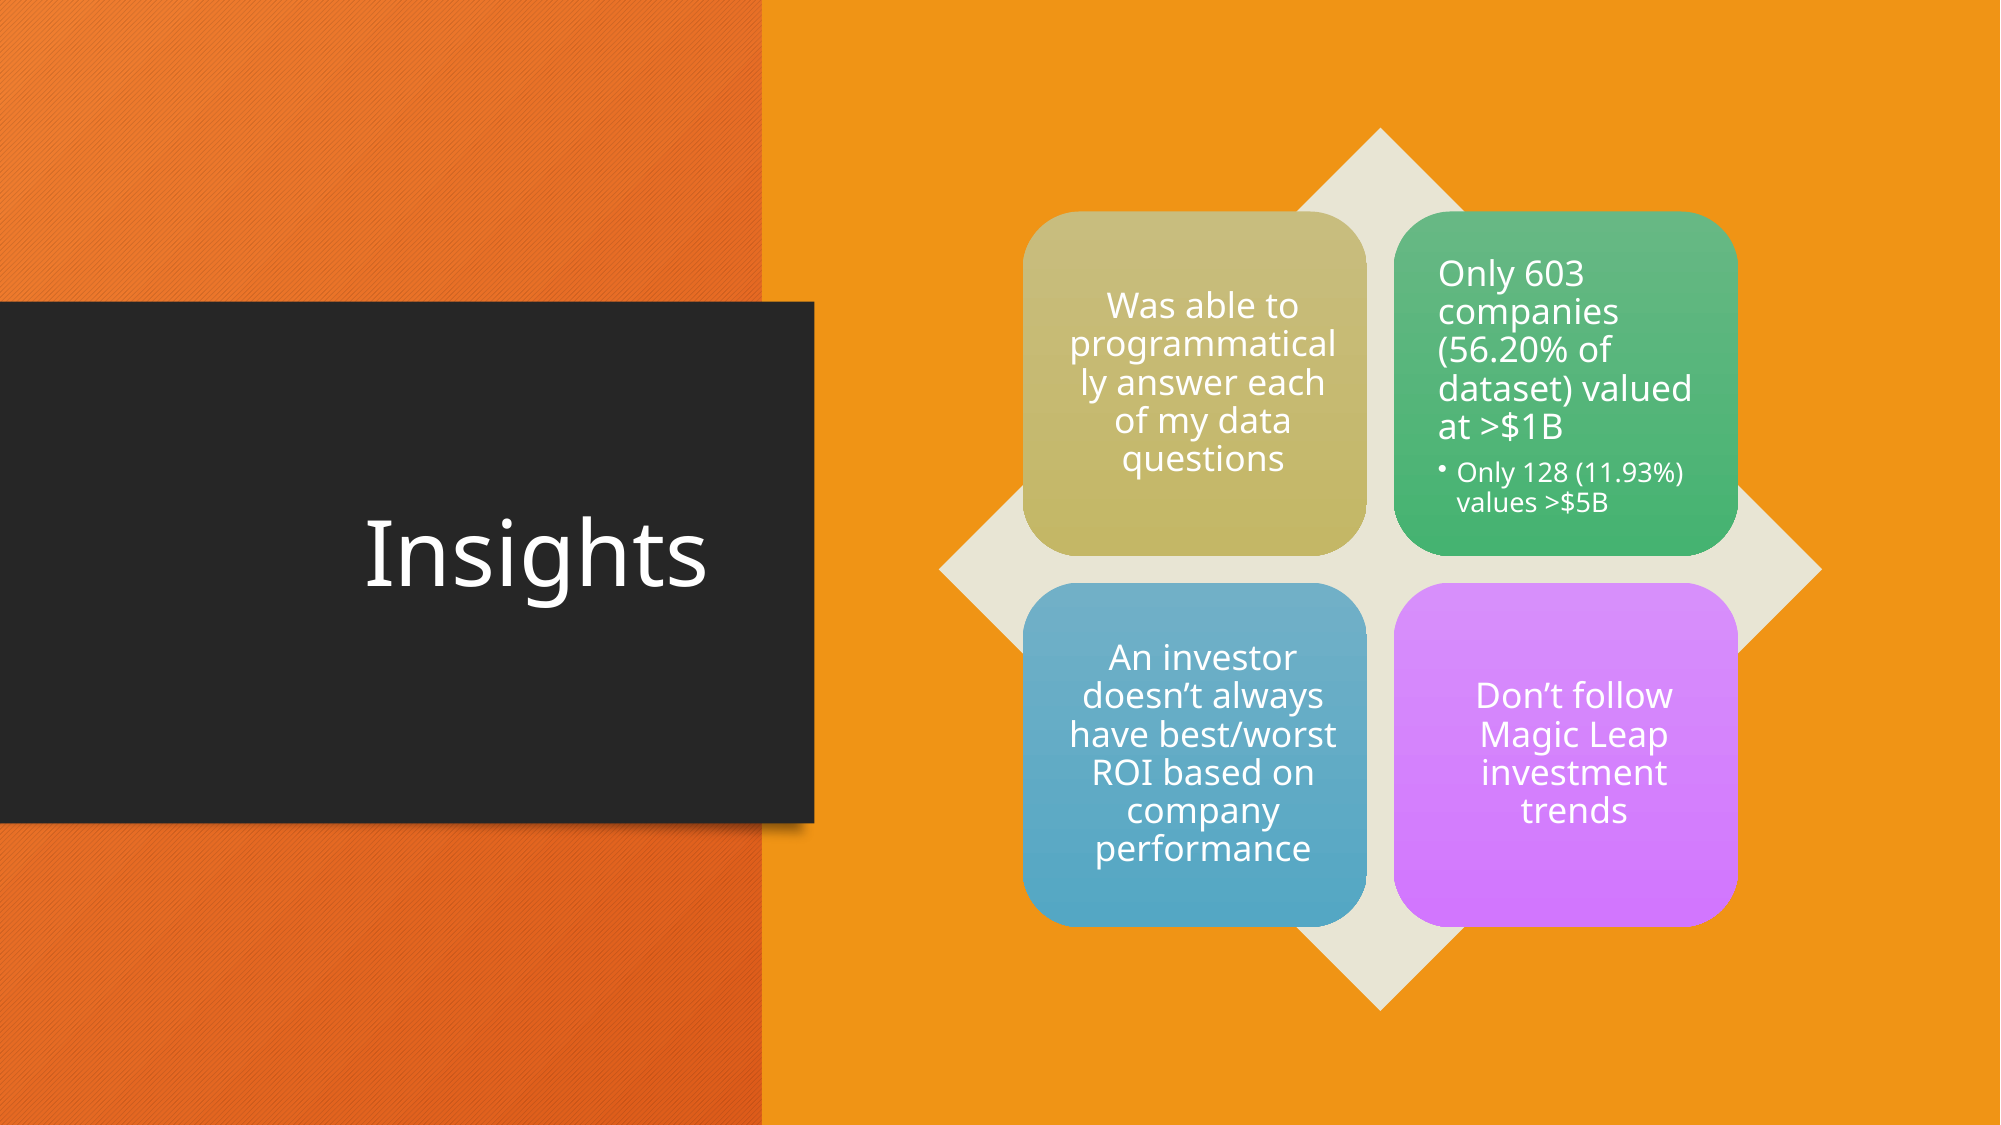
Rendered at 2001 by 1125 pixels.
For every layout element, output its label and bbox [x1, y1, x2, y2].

picture [0, 0, 2000, 1125]
list [891, 127, 1870, 1012]
